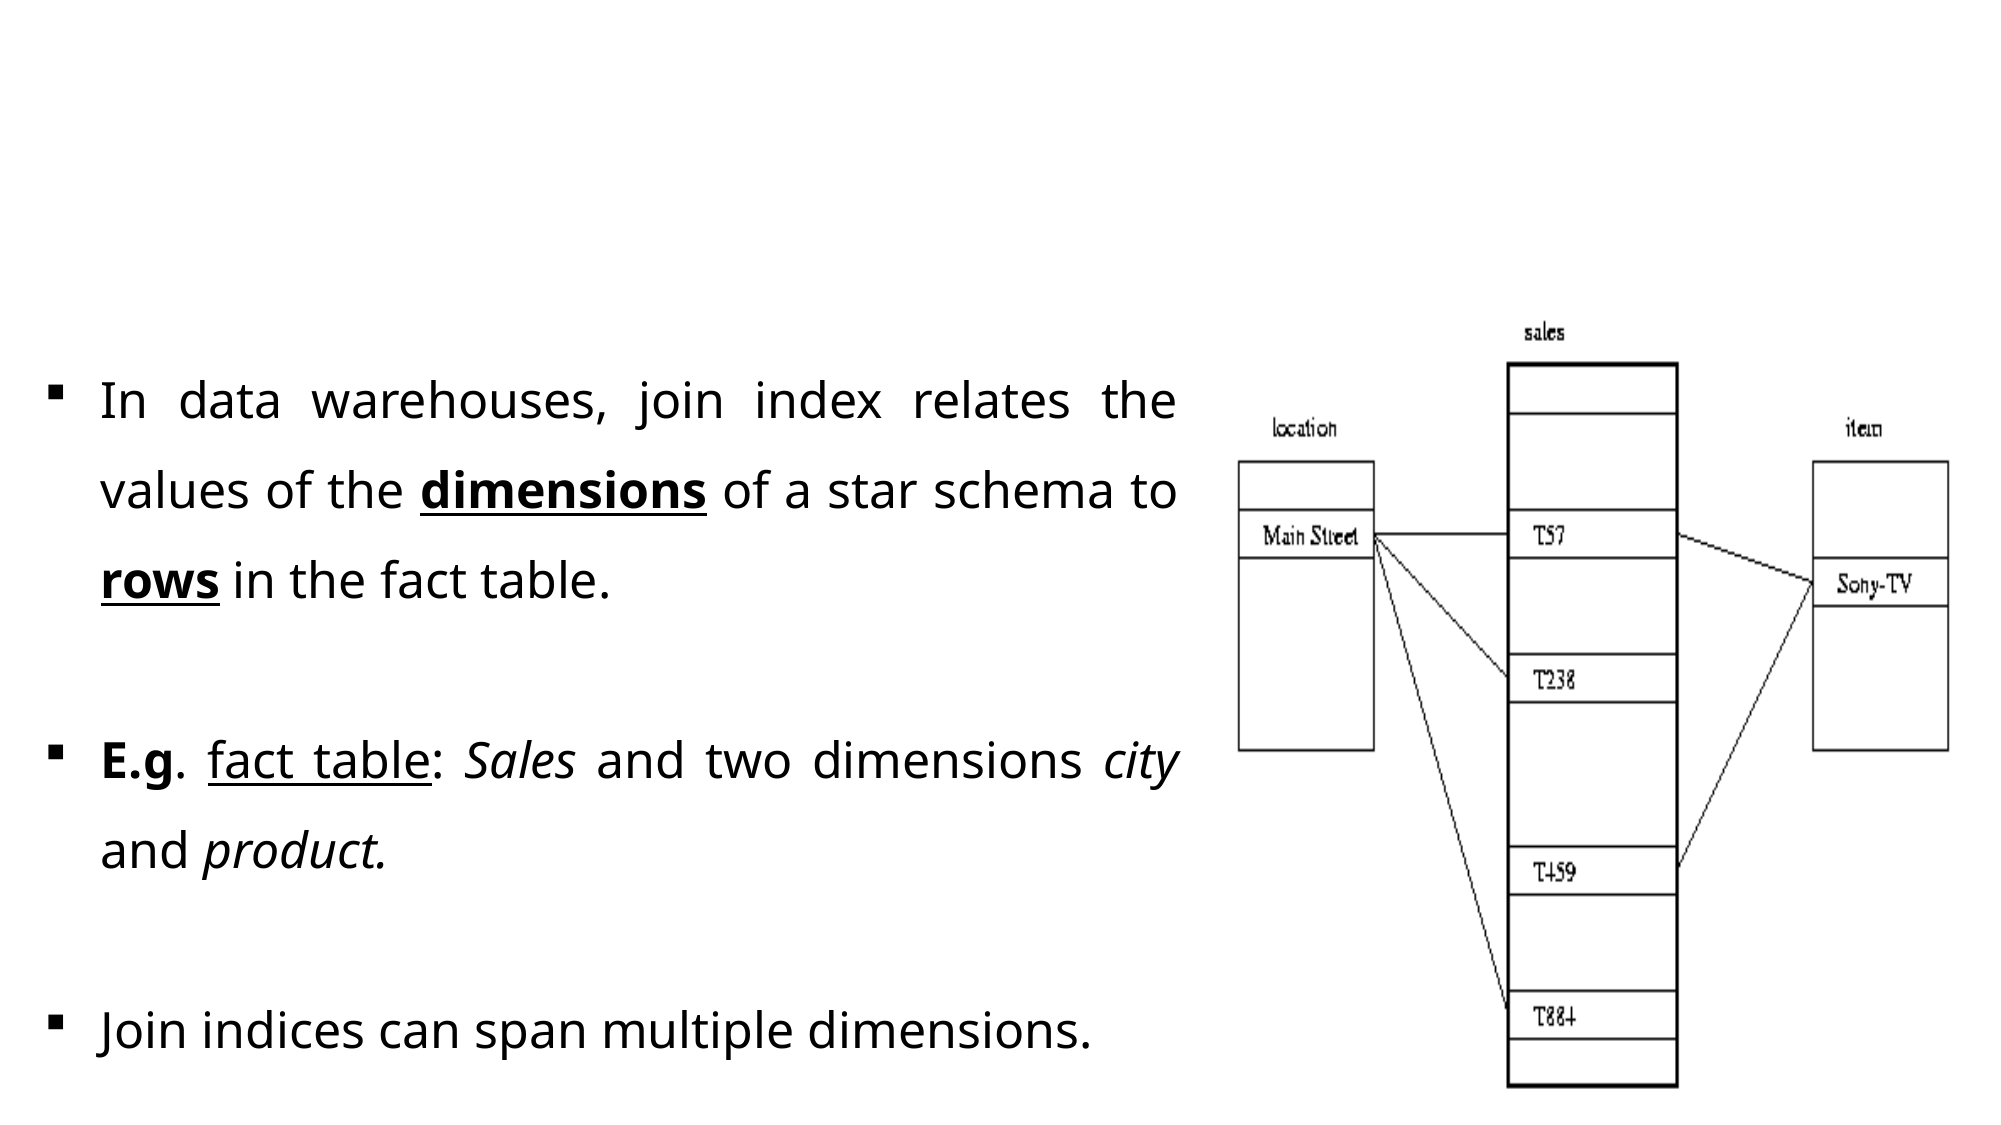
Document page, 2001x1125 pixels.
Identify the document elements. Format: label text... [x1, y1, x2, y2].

picture [1212, 264, 2000, 1125]
text_box In data warehouses, join index relates the values of the dimensions of a star schema to rows in the fact table. E.g. fact table: Sales and two dimensions city and product. Join indices can span multiple dimensions. [29, 331, 1194, 1067]
